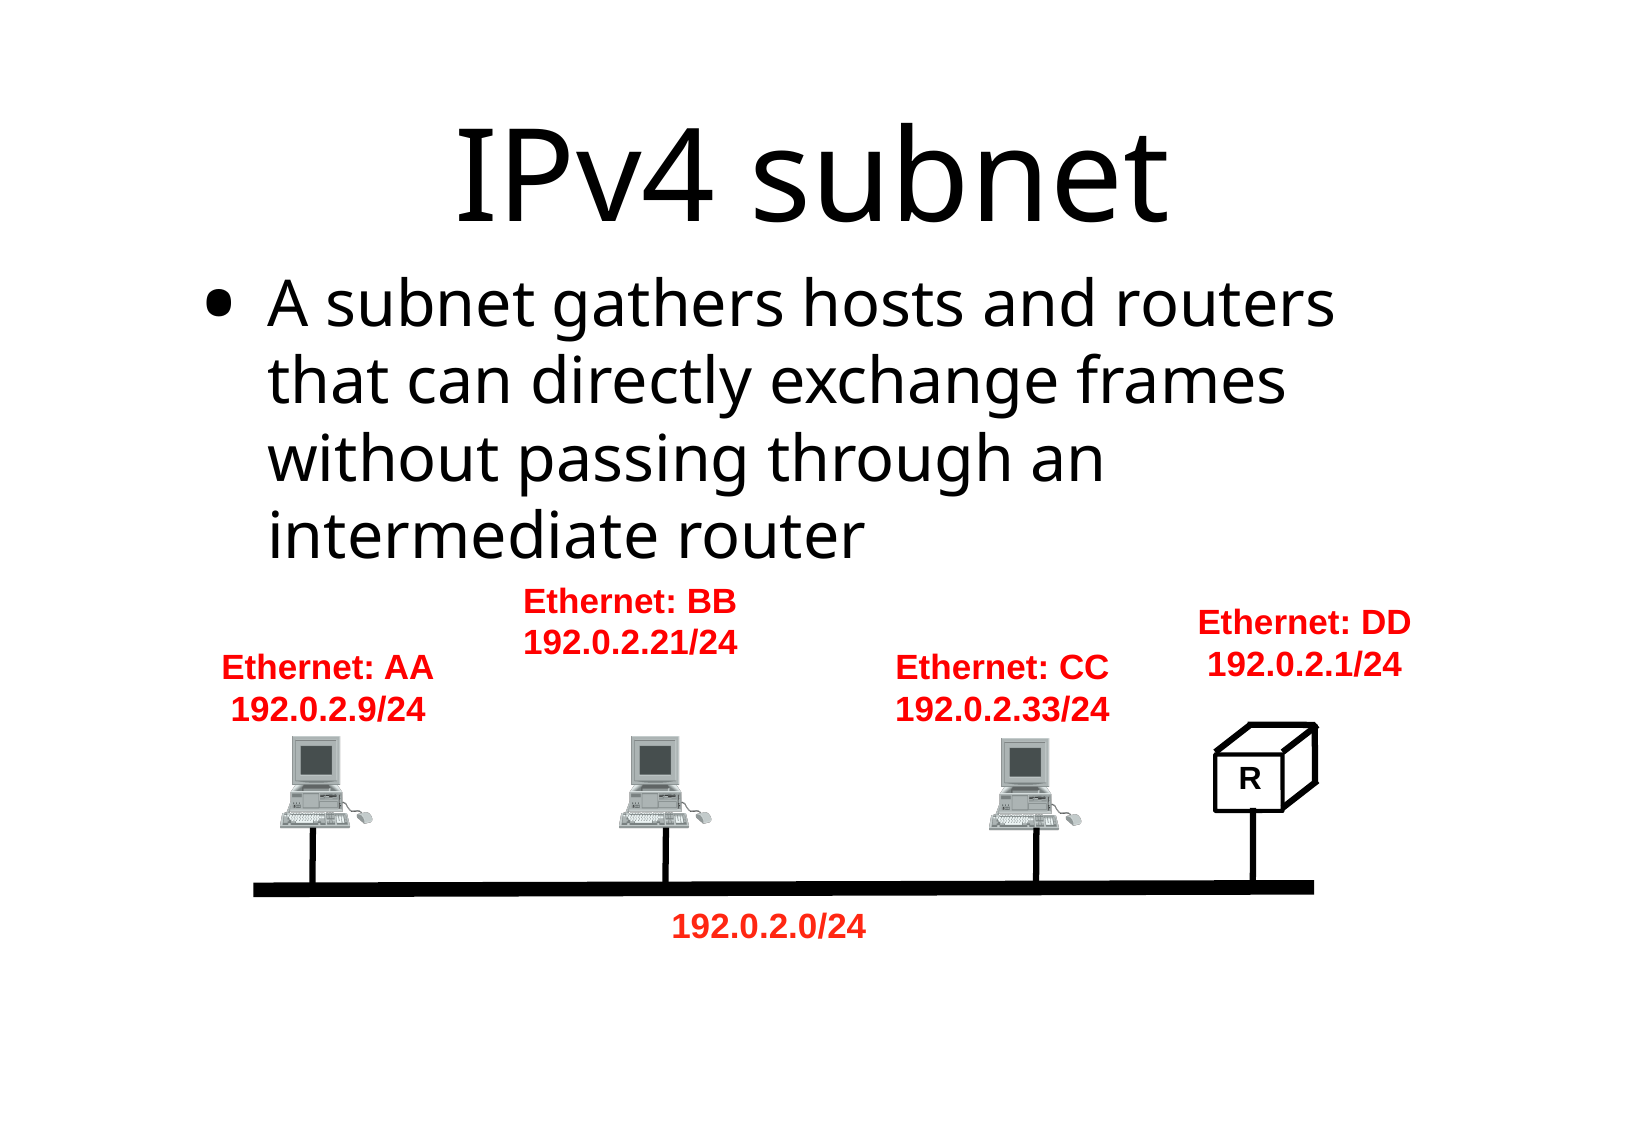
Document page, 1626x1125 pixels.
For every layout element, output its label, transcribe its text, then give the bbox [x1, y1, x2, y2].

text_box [1215, 724, 1316, 812]
picture [989, 738, 1082, 831]
title IPv4 subnet [158, 29, 1467, 311]
text_box 192.0.2.0/24 [671, 903, 867, 946]
text_box Ethernet: BB 192.0.2.21/24 [522, 577, 738, 663]
picture [618, 735, 712, 829]
picture [280, 735, 374, 829]
text_box Ethernet: AA 192.0.2.9/24 [221, 644, 435, 729]
text_box Ethernet: DD 192.0.2.1/24 [1197, 599, 1412, 684]
list A subnet gathers hosts and routers that can directly exchange frames without passing through an intermediate router [158, 319, 1467, 979]
text_box Ethernet: CC 192.0.2.33/24 [895, 644, 1110, 729]
